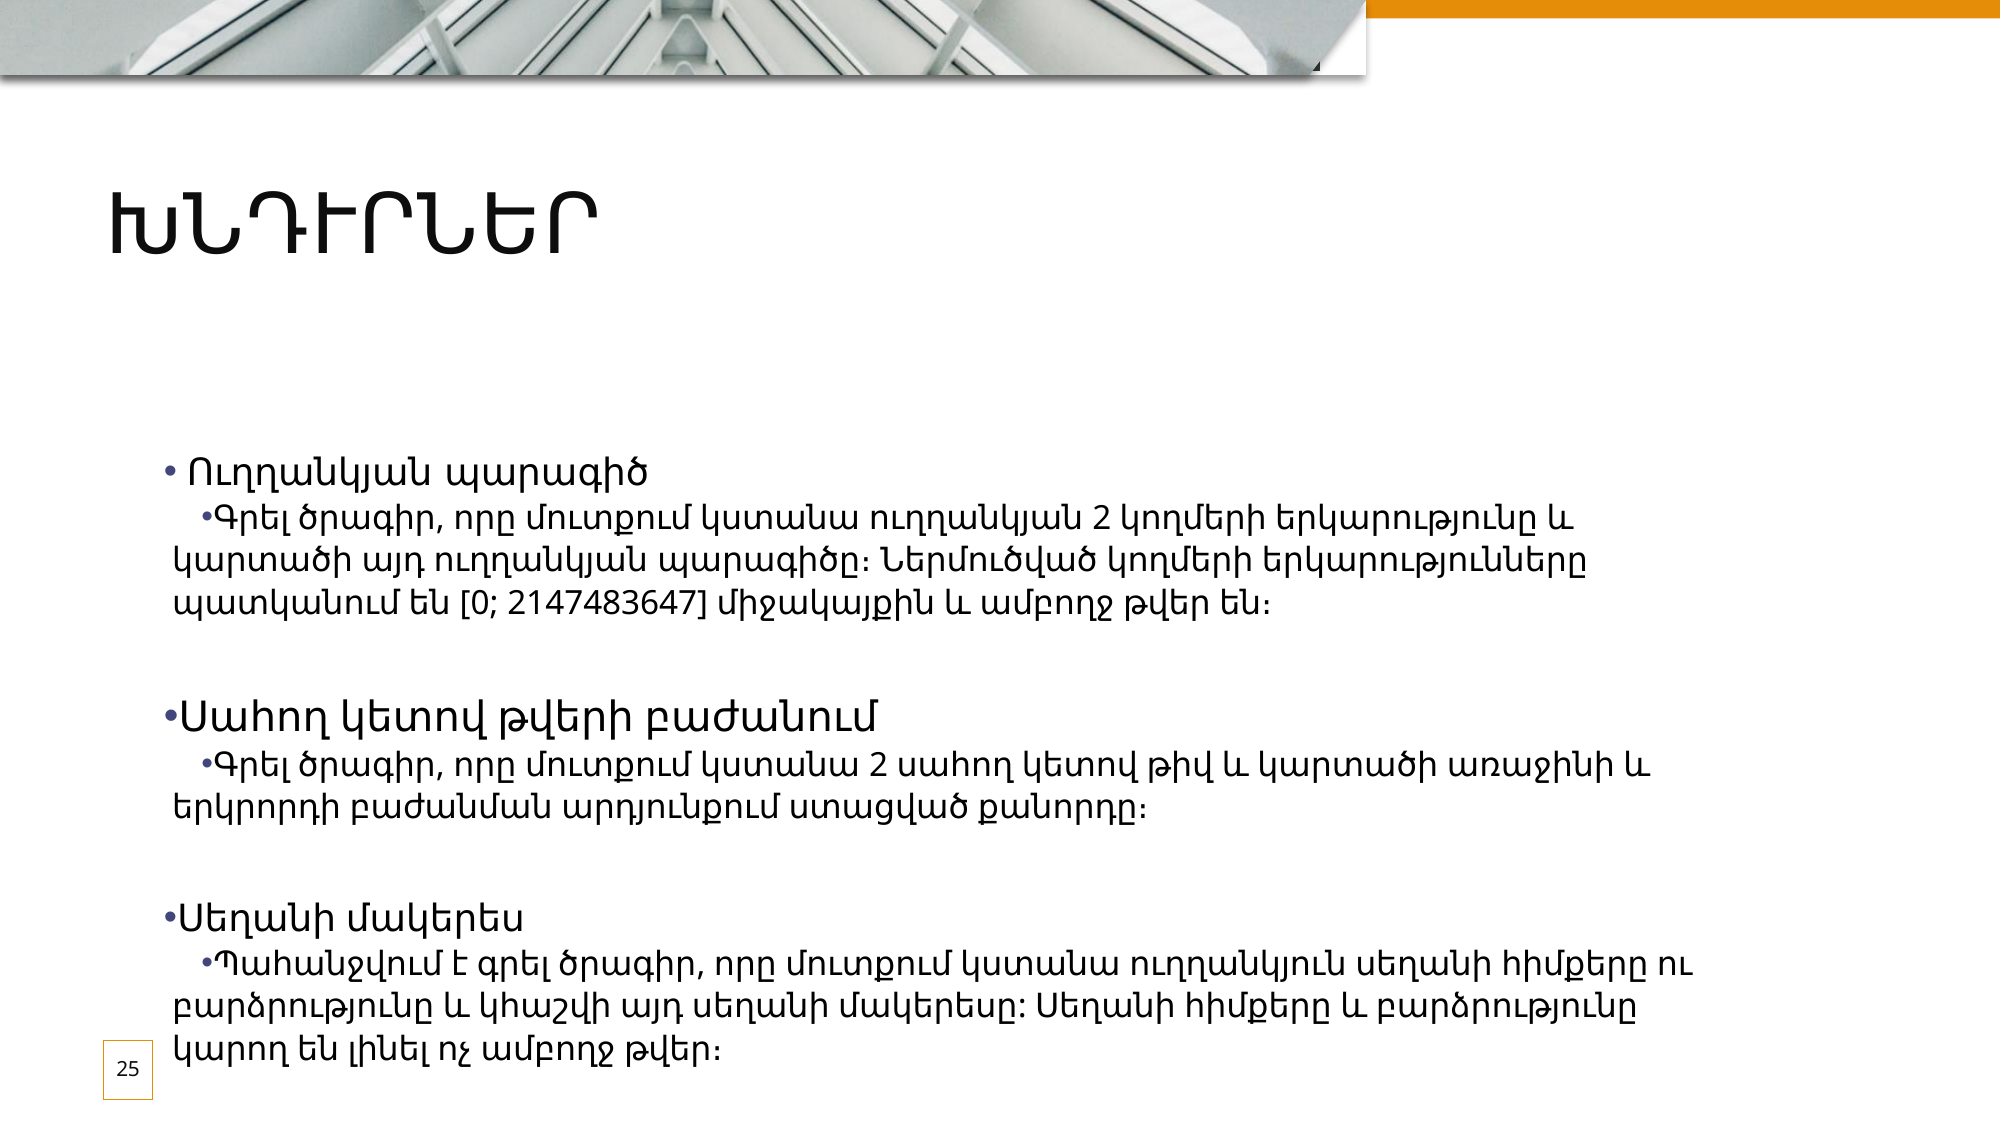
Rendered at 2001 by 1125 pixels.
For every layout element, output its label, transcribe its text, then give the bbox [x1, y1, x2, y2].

list Ուղղանկյան պարագիծ Գրել ծրագիր, որը մուտքում կստանա ուղղանկյան 2 կողմերի երկարությունը և կարտածի այդ ուղղանկյան պարագիծը։ Ներմուծված կողմերի երկարությունները պատկանում են [0; 2147483647] միջակայքին և ամբողջ թվեր են։ Սահող կետով թվերի բաժանում Գրել ծրագիր, որը մուտքում կստանա 2 սահող կետով թիվ և կարտածի առաջինի և երկրորդի բաժանման արդյունքում ստացված քանորդը։ Սեղանի մակերես Պահանջվում է գրել ծրագիր, որը մուտքում կստանա ուղղանկյուն սեղանի հիմքերը ու բարձրությունը և կհաշվի այդ սեղանի մակերեսը: Սեղանի հիմքերը և բարձրությունը կարող են լինել ոչ ամբողջ թվեր։ [90, 437, 1778, 1038]
title Խնդւրներ [90, 162, 1863, 279]
slide_number 25 [103, 1040, 153, 1100]
picture [0, 0, 1367, 76]
